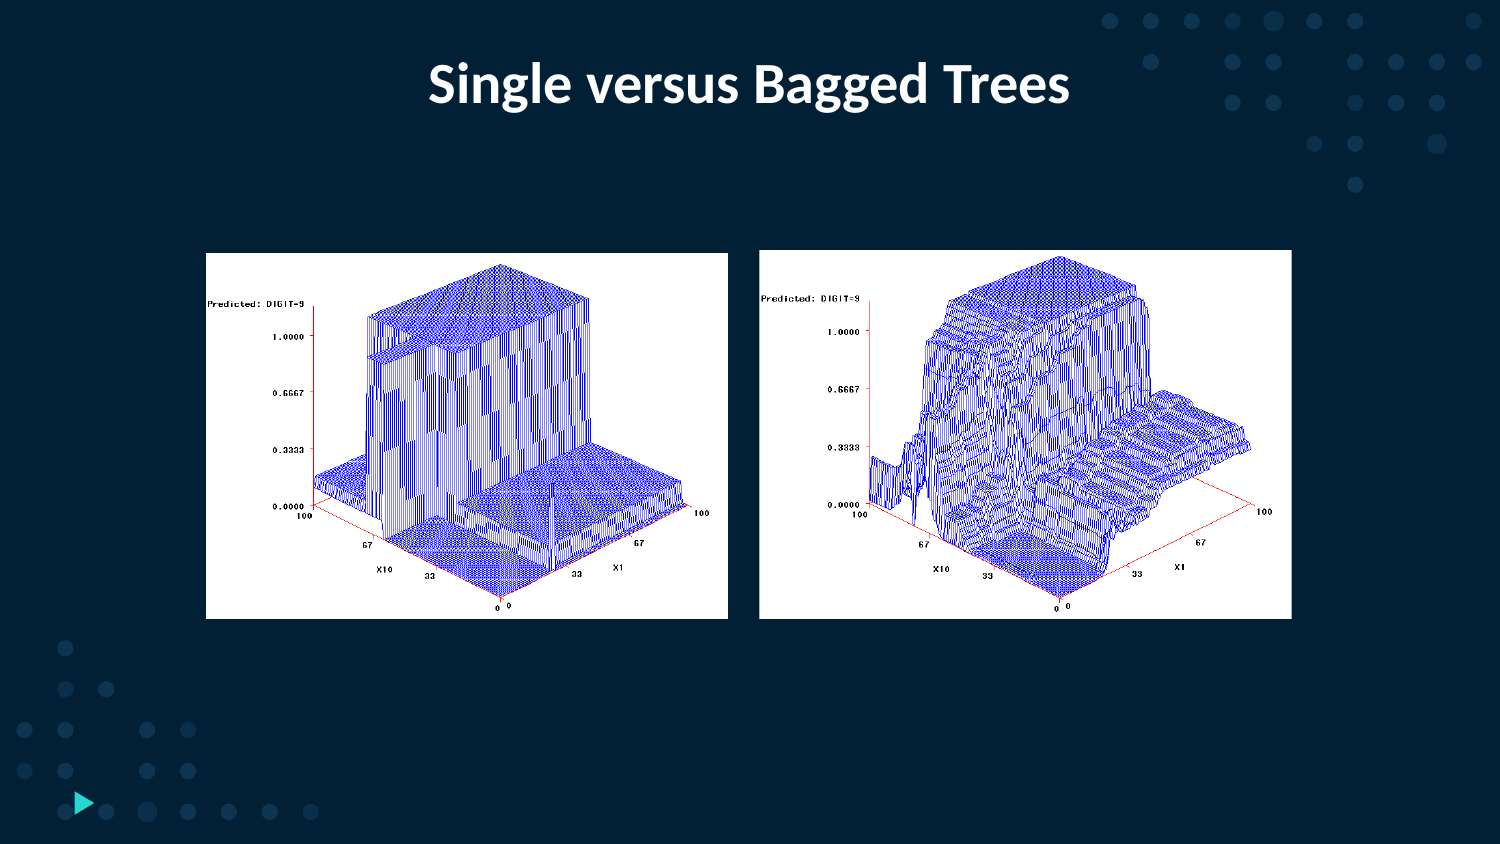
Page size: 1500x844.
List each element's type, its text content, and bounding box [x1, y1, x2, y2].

title Single versus Bagged Trees [75, 28, 1425, 141]
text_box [206, 253, 728, 619]
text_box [759, 250, 1292, 619]
